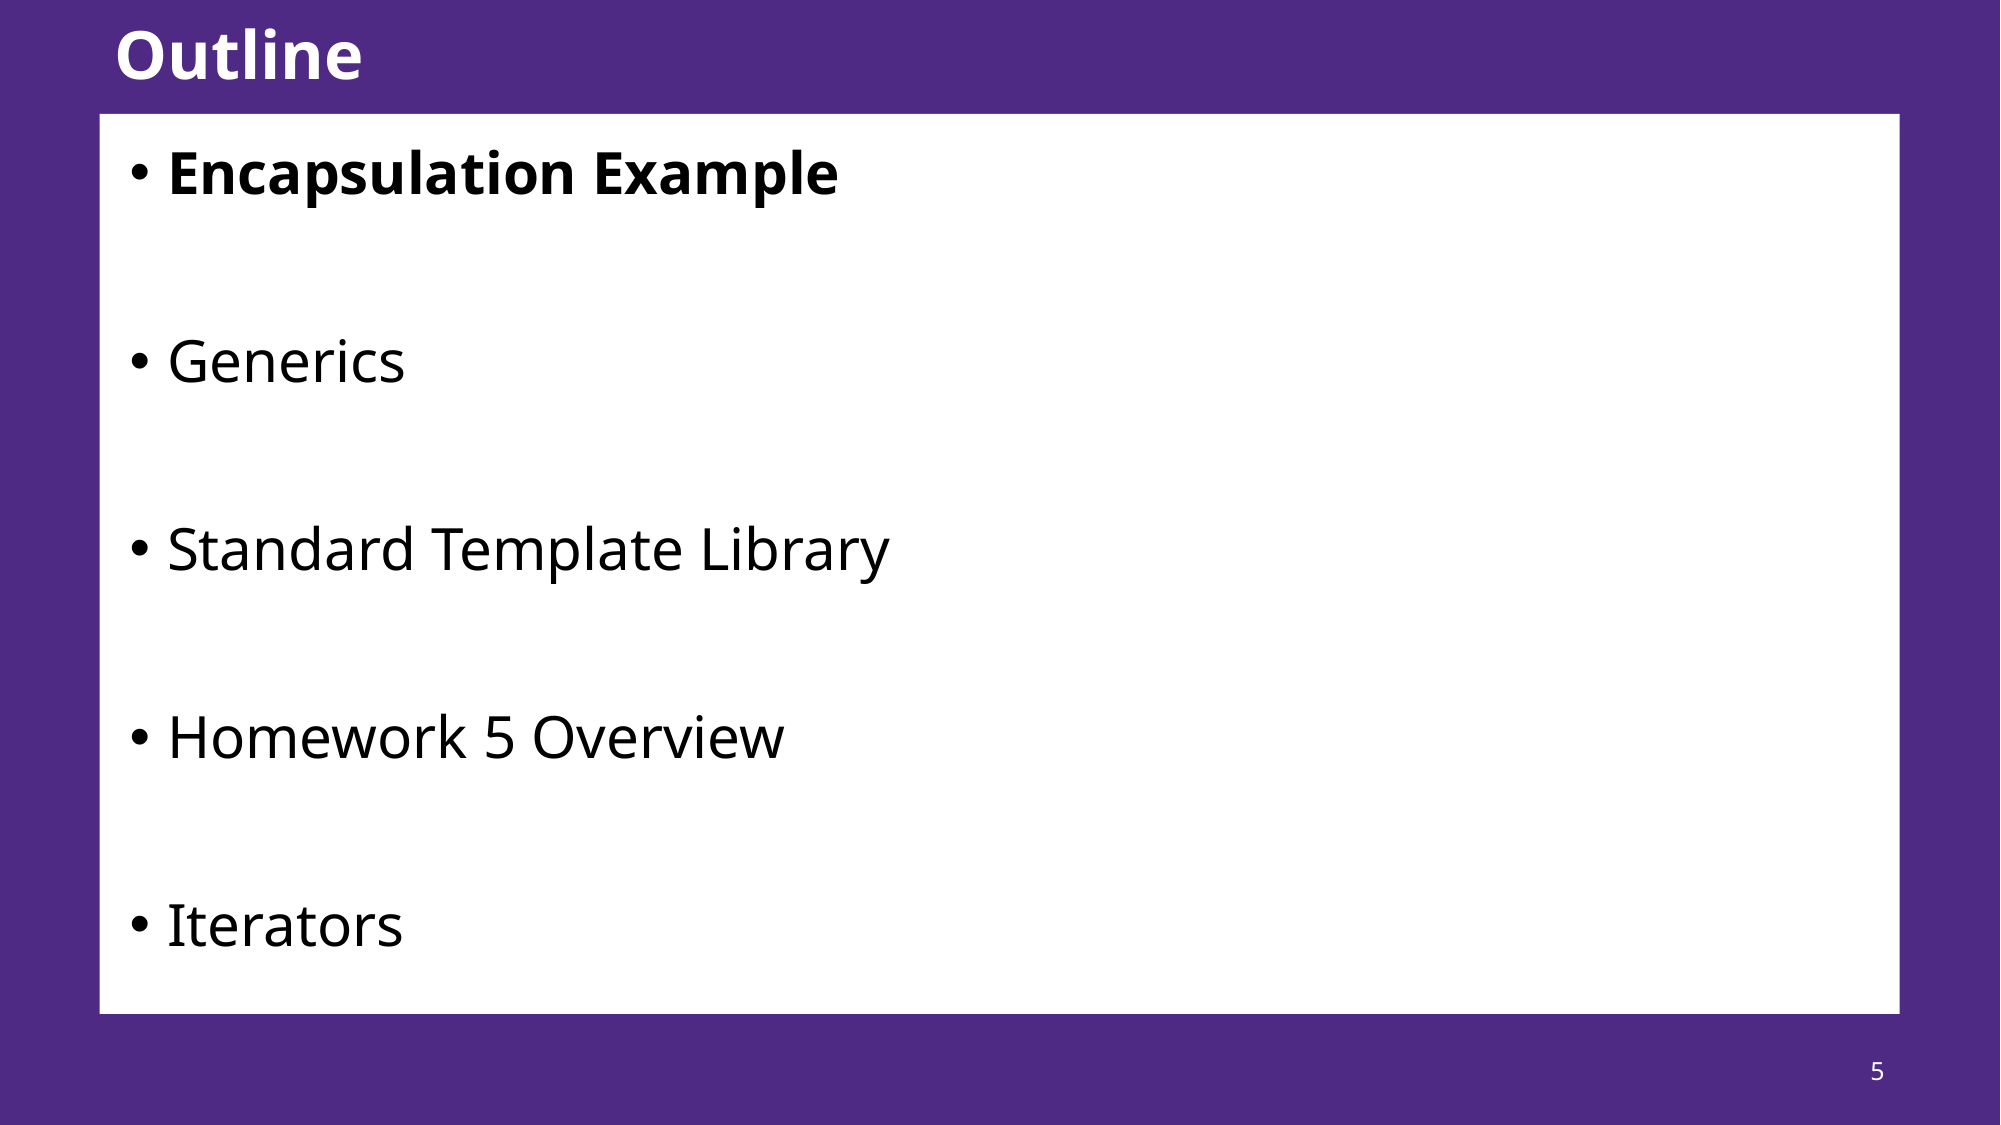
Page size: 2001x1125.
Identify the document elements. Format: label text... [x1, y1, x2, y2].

slide_number 5 [1749, 1042, 1900, 1103]
list Encapsulation Example Generics Standard Template Library Homework 5 Overview Iterators [99, 114, 1900, 1014]
title Outline [99, 1, 1900, 114]
